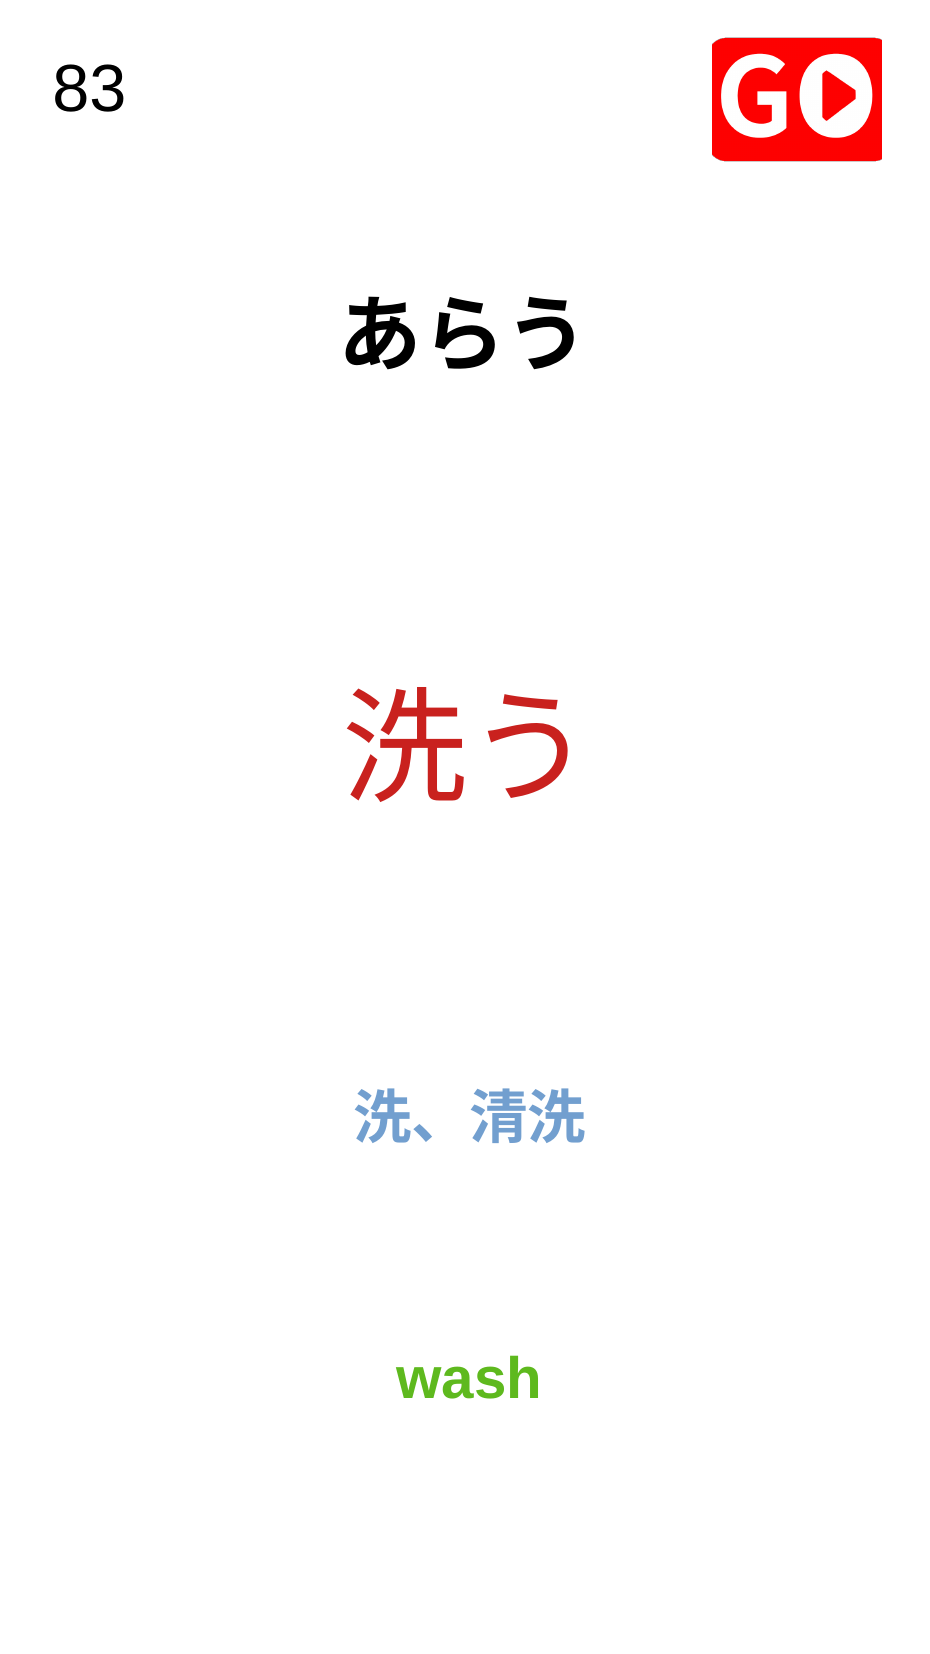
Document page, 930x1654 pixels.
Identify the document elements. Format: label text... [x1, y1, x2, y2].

text_box 83 [37, 37, 710, 132]
picture [712, 37, 882, 162]
text_box 洗、清洗 [39, 1041, 900, 1189]
text_box あらう [33, 257, 894, 405]
text_box 洗う [37, 668, 898, 816]
text_box wash [39, 1301, 900, 1450]
